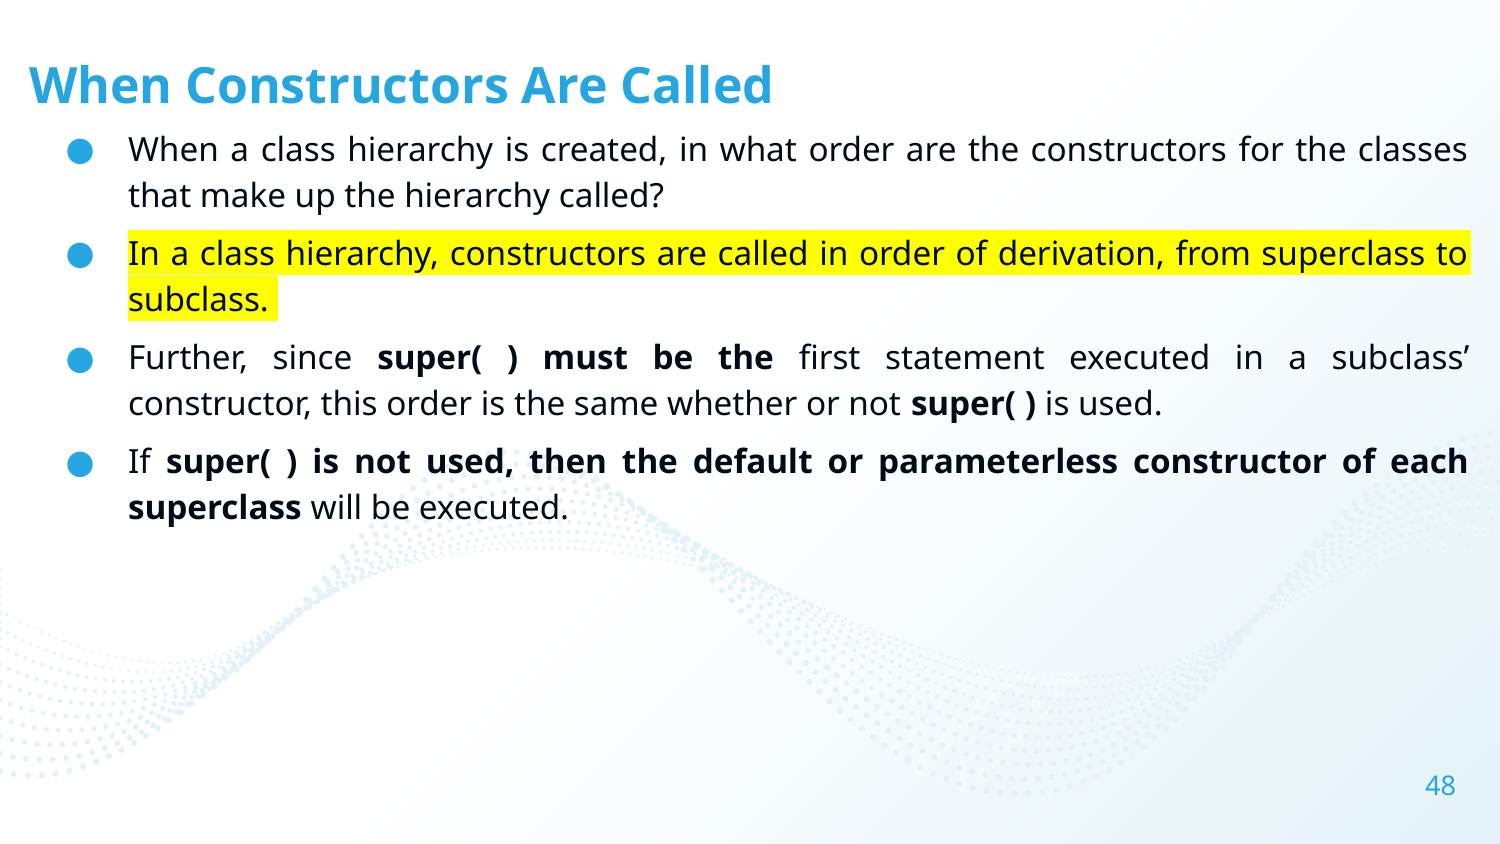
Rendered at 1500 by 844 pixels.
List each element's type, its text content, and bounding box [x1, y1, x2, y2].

slide_number 48 [1366, 754, 1457, 819]
title When Constructors Are Called [29, 20, 1450, 115]
list When a class hierarchy is created, in what order are the constructors for the classes that make up the hierarchy called? In a class hierarchy, constructors are called in order of derivation, from superclass to subclass. Further, since super( ) must be the first statement executed in a subclass’ constructor, this order is the same whether or not super( ) is used. If super( ) is not used, then the default or parameterless constructor of each superclass will be executed. [53, 121, 1471, 824]
